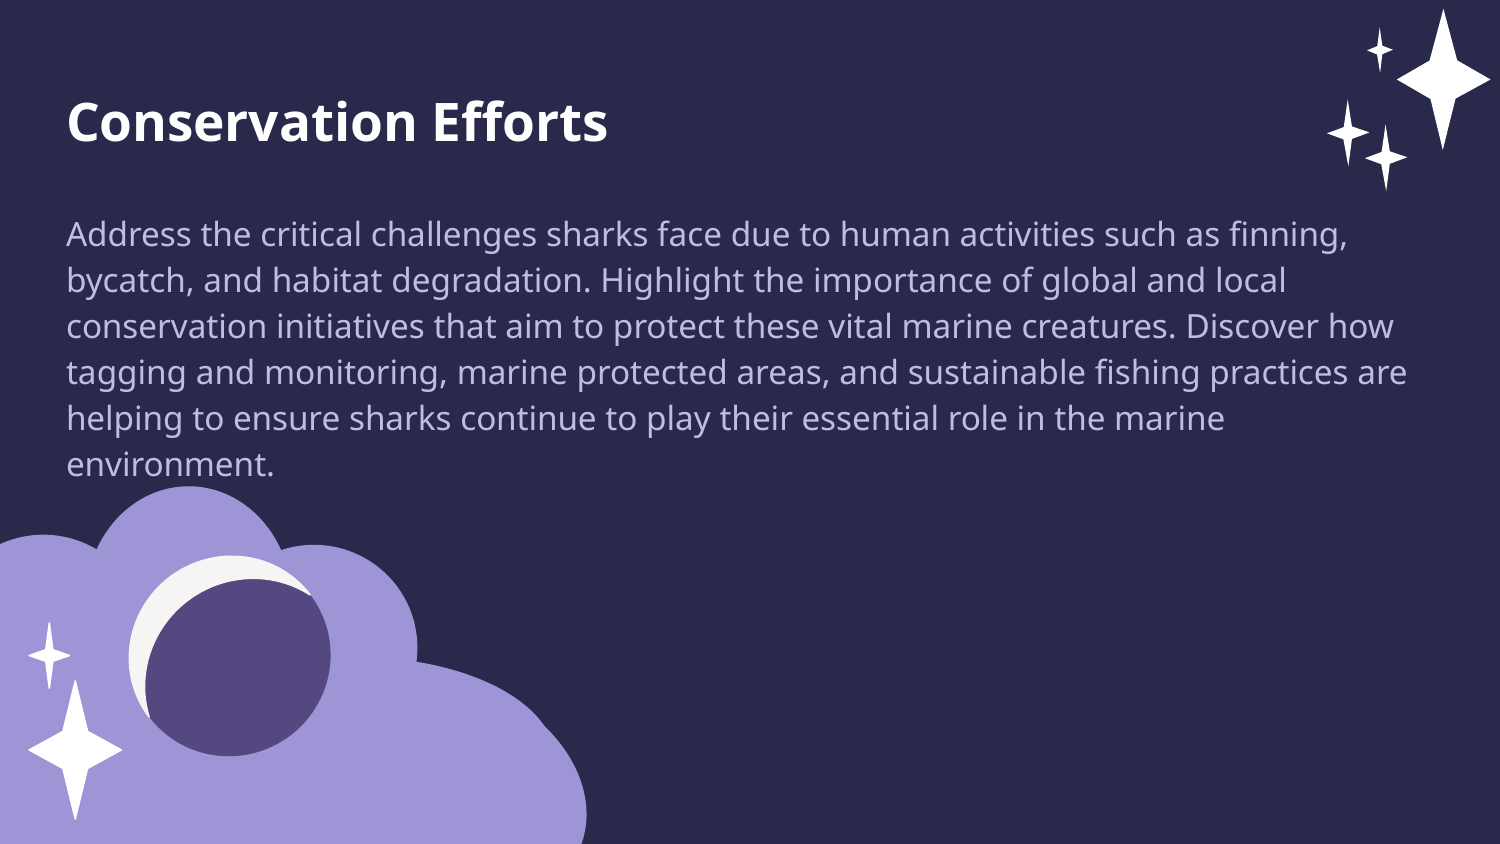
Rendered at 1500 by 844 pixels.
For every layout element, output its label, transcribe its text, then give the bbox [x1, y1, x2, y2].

text_box Conservation Efforts [51, 72, 1321, 167]
text_box Address the critical challenges sharks face due to human activities such as finning, bycatch, and habitat degradation. Highlight the importance of global and local conservation initiatives that aim to protect these vital marine creatures. Discover how tagging and monitoring, marine protected areas, and sustainable fishing practices are helping to ensure sharks continue to play their essential role in the marine environment. [51, 192, 1449, 465]
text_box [0, 486, 621, 844]
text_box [1326, 8, 1491, 192]
